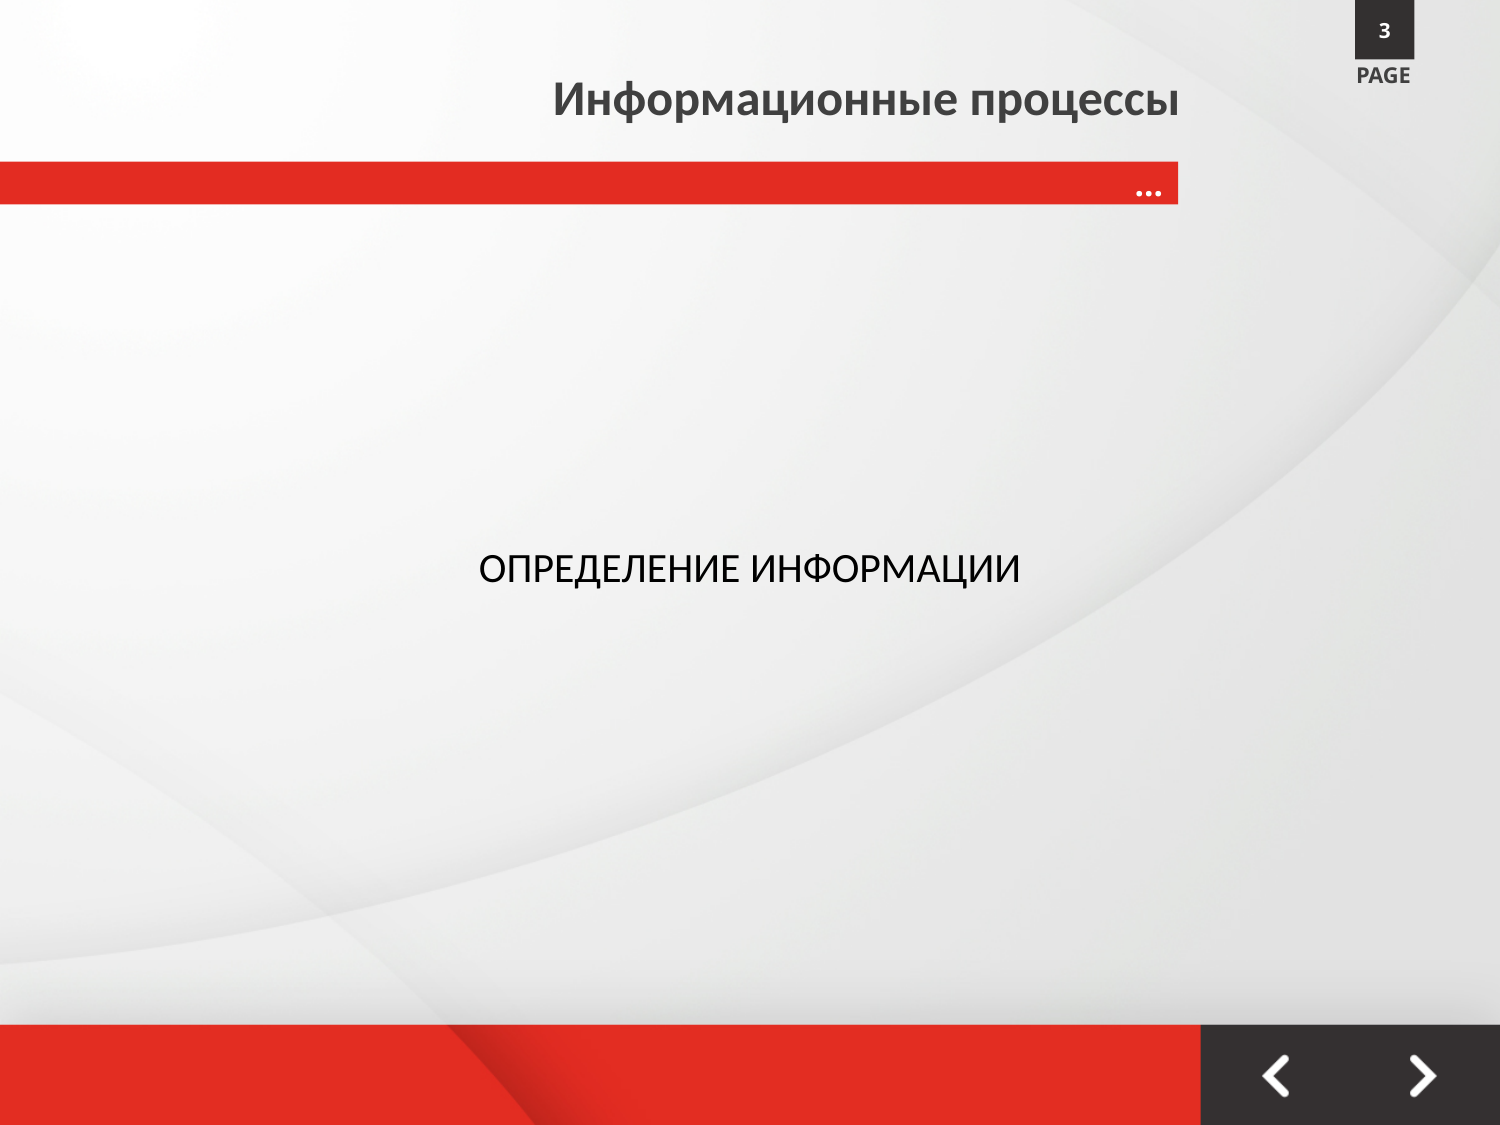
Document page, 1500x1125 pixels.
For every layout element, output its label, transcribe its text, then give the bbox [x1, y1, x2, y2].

text_box 3 [1353, 0, 1417, 61]
subtitle … [0, 161, 1179, 205]
picture [0, 0, 1500, 1125]
text_box PAGE [1341, 54, 1426, 96]
text_box ОПРЕДЕЛЕНИЕ ИНФОРМАЦИИ [3, 532, 1429, 698]
text_box Информационные процессы [171, 57, 1196, 133]
